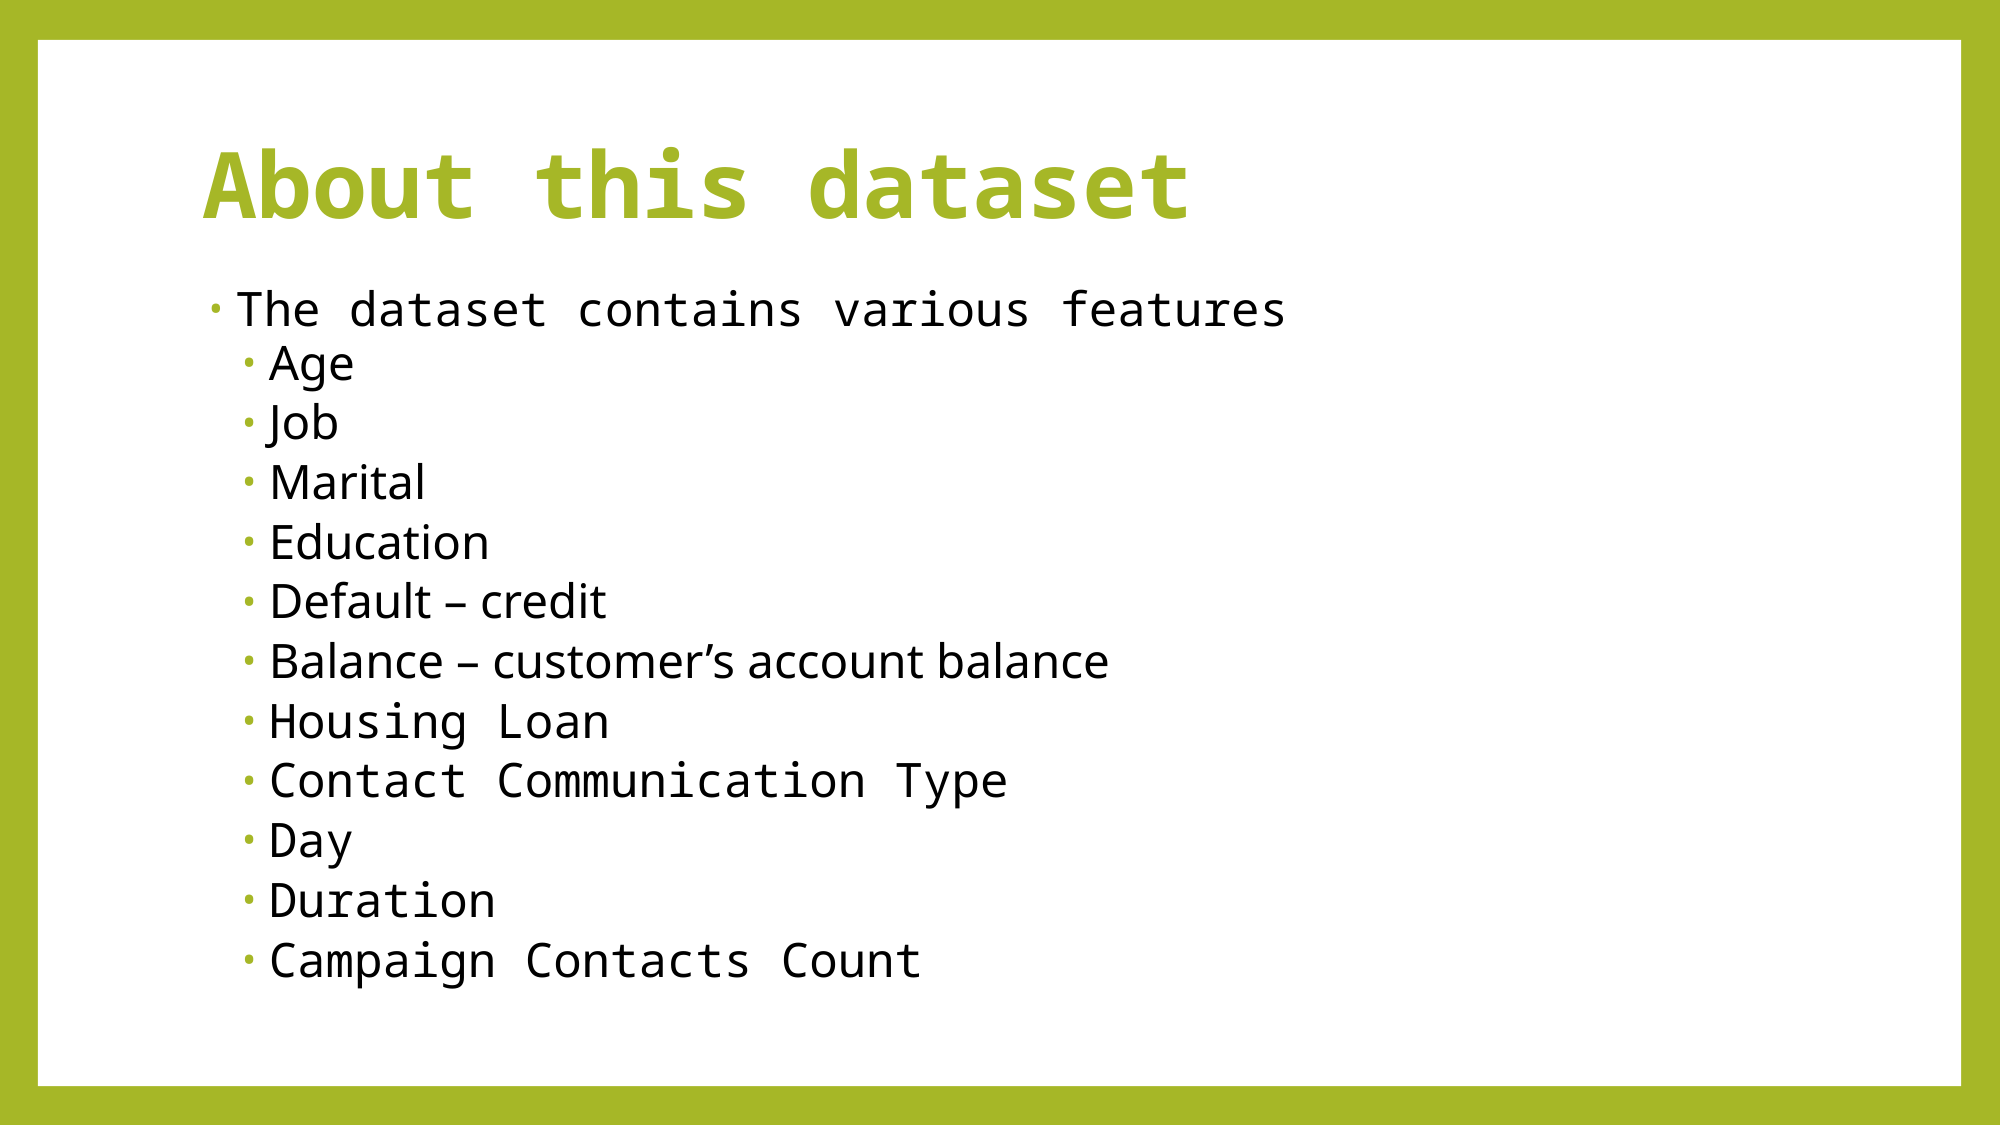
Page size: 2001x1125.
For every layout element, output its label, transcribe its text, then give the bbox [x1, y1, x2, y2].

title About this dataset [187, 99, 1808, 278]
list The dataset contains various features Age Job Marital Education Default – credit Balance – customer’s account balance Housing Loan Contact Communication Type Day Duration Campaign Contacts Count [187, 277, 1807, 1000]
